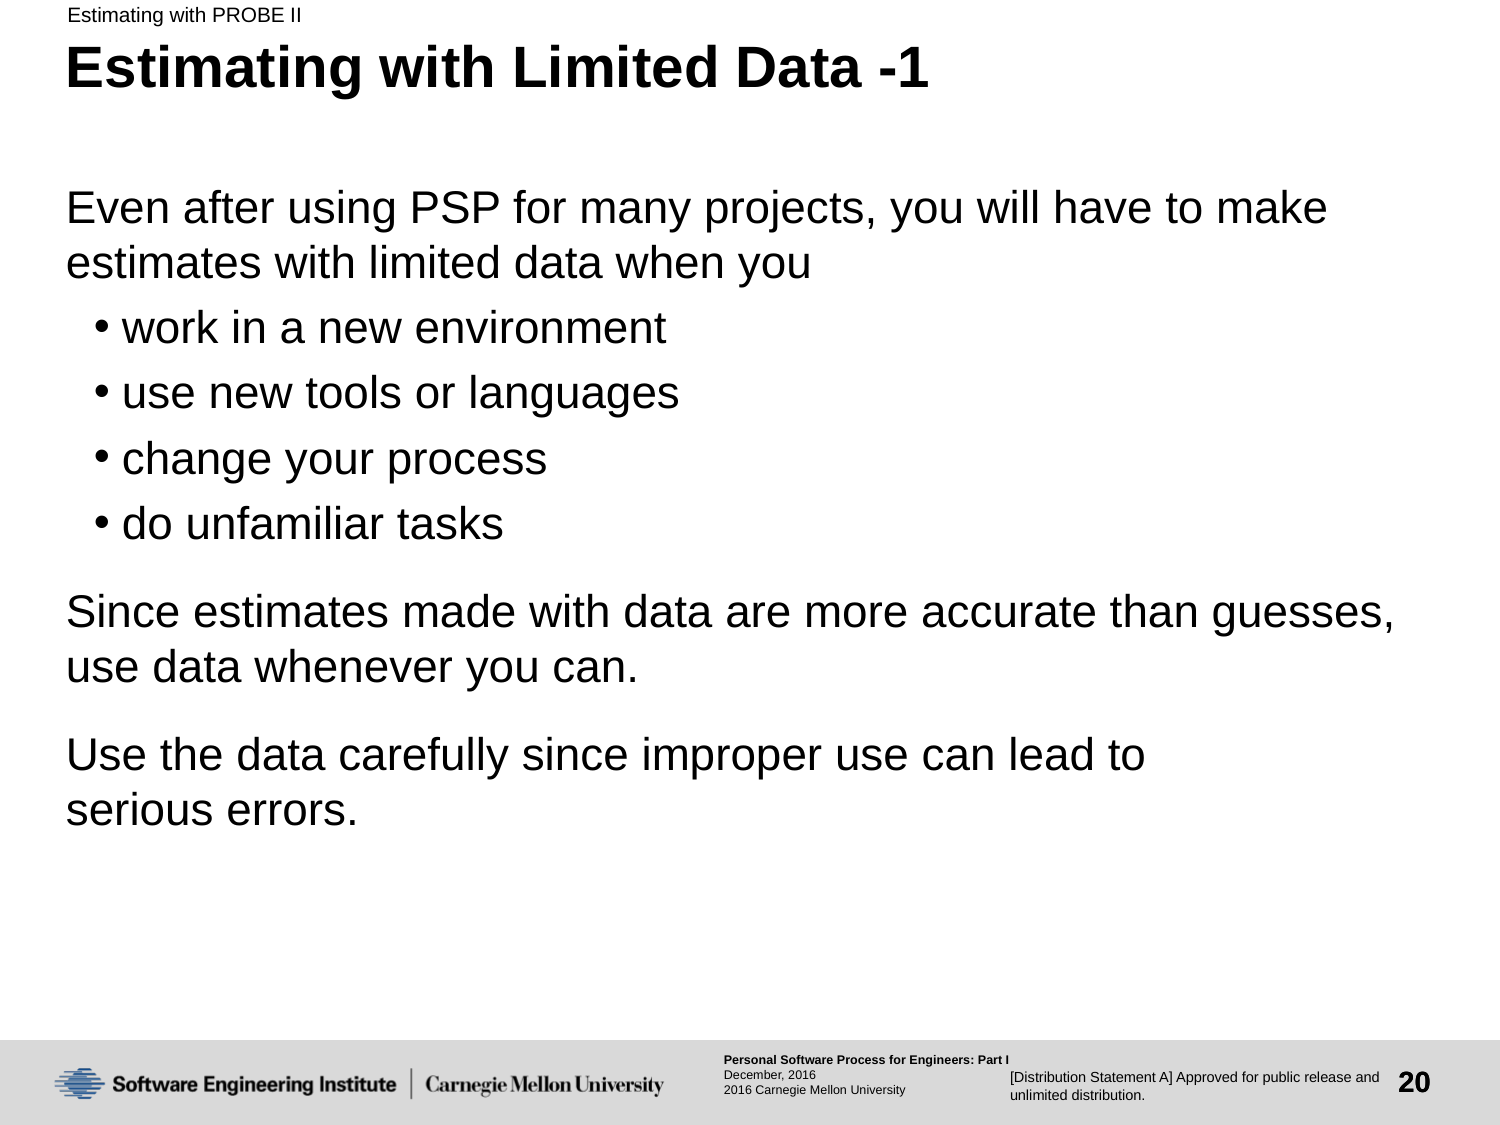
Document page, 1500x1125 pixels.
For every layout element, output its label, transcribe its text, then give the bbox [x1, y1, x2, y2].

title Estimating with Limited Data -1 [65, 37, 1313, 148]
text_box Estimating with PROBE II [67, 1, 752, 27]
list Even after using PSP for many projects, you will have to make estimates with limited data when you work in a new environment use new tools or languages change your process do unfamiliar tasks Since estimates made with data are more accurate than guesses, use data whenever you can. Use the data carefully since improper use can lead to serious errors. [65, 177, 1431, 1000]
picture [46, 1061, 673, 1104]
